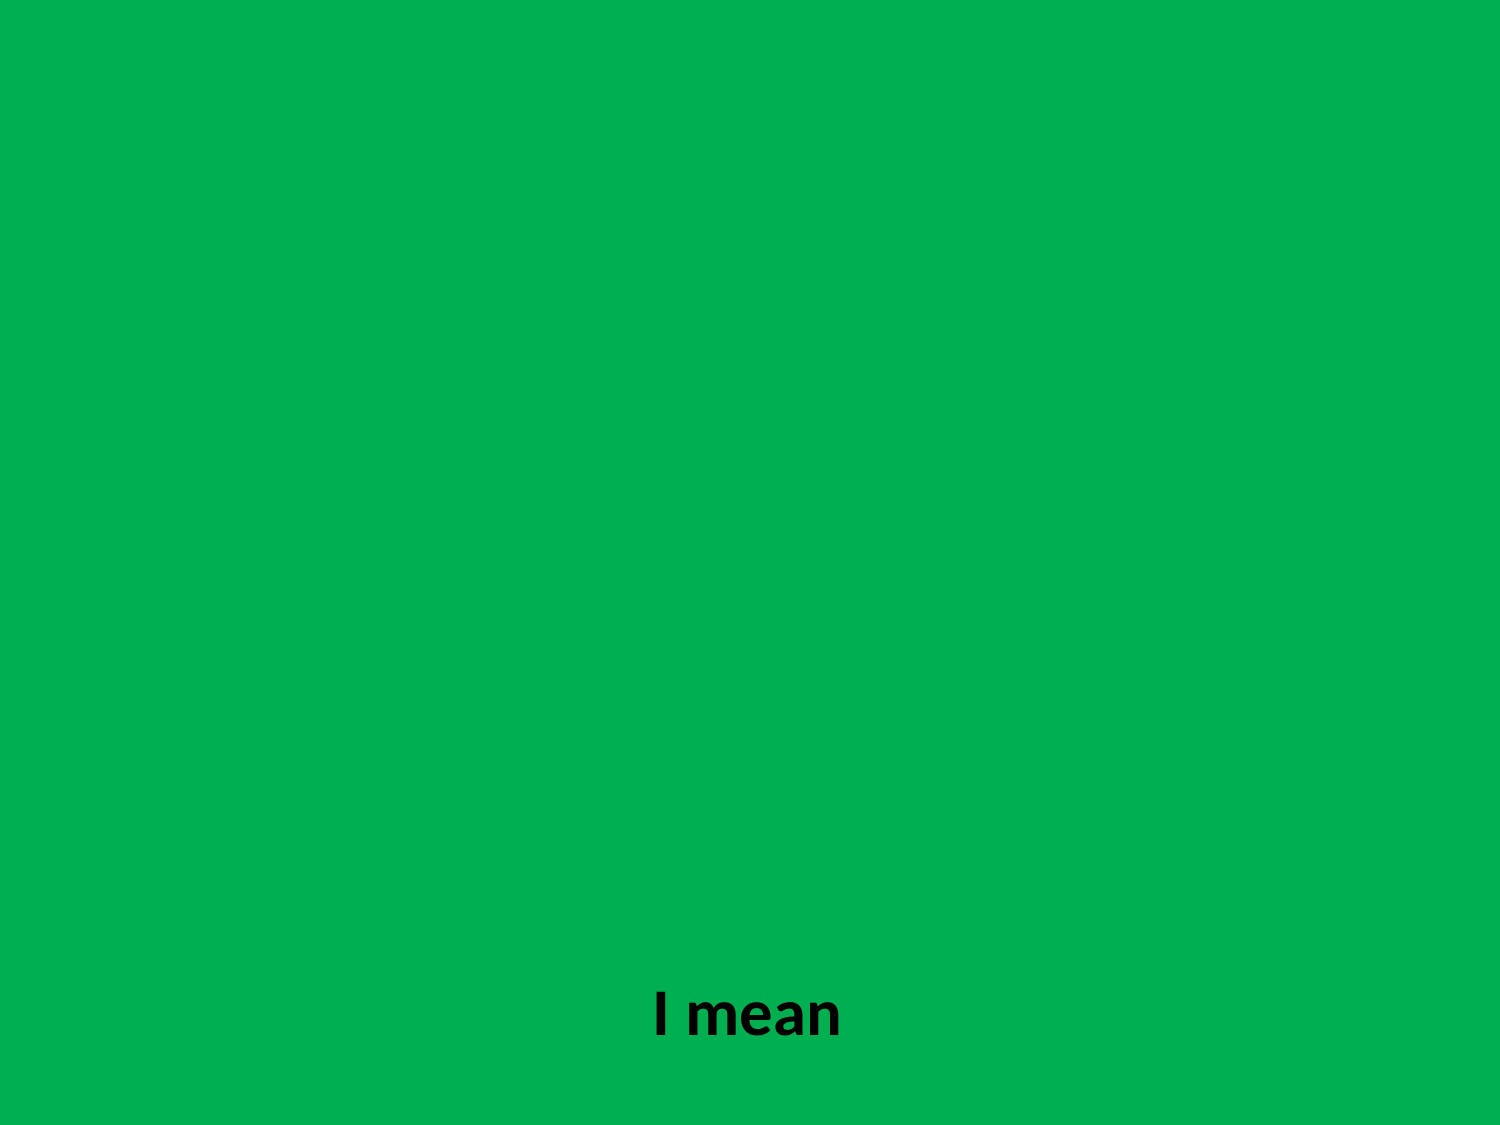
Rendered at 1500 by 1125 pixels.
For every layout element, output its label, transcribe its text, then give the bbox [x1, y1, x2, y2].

subtitle I mean [58, 960, 1437, 1067]
